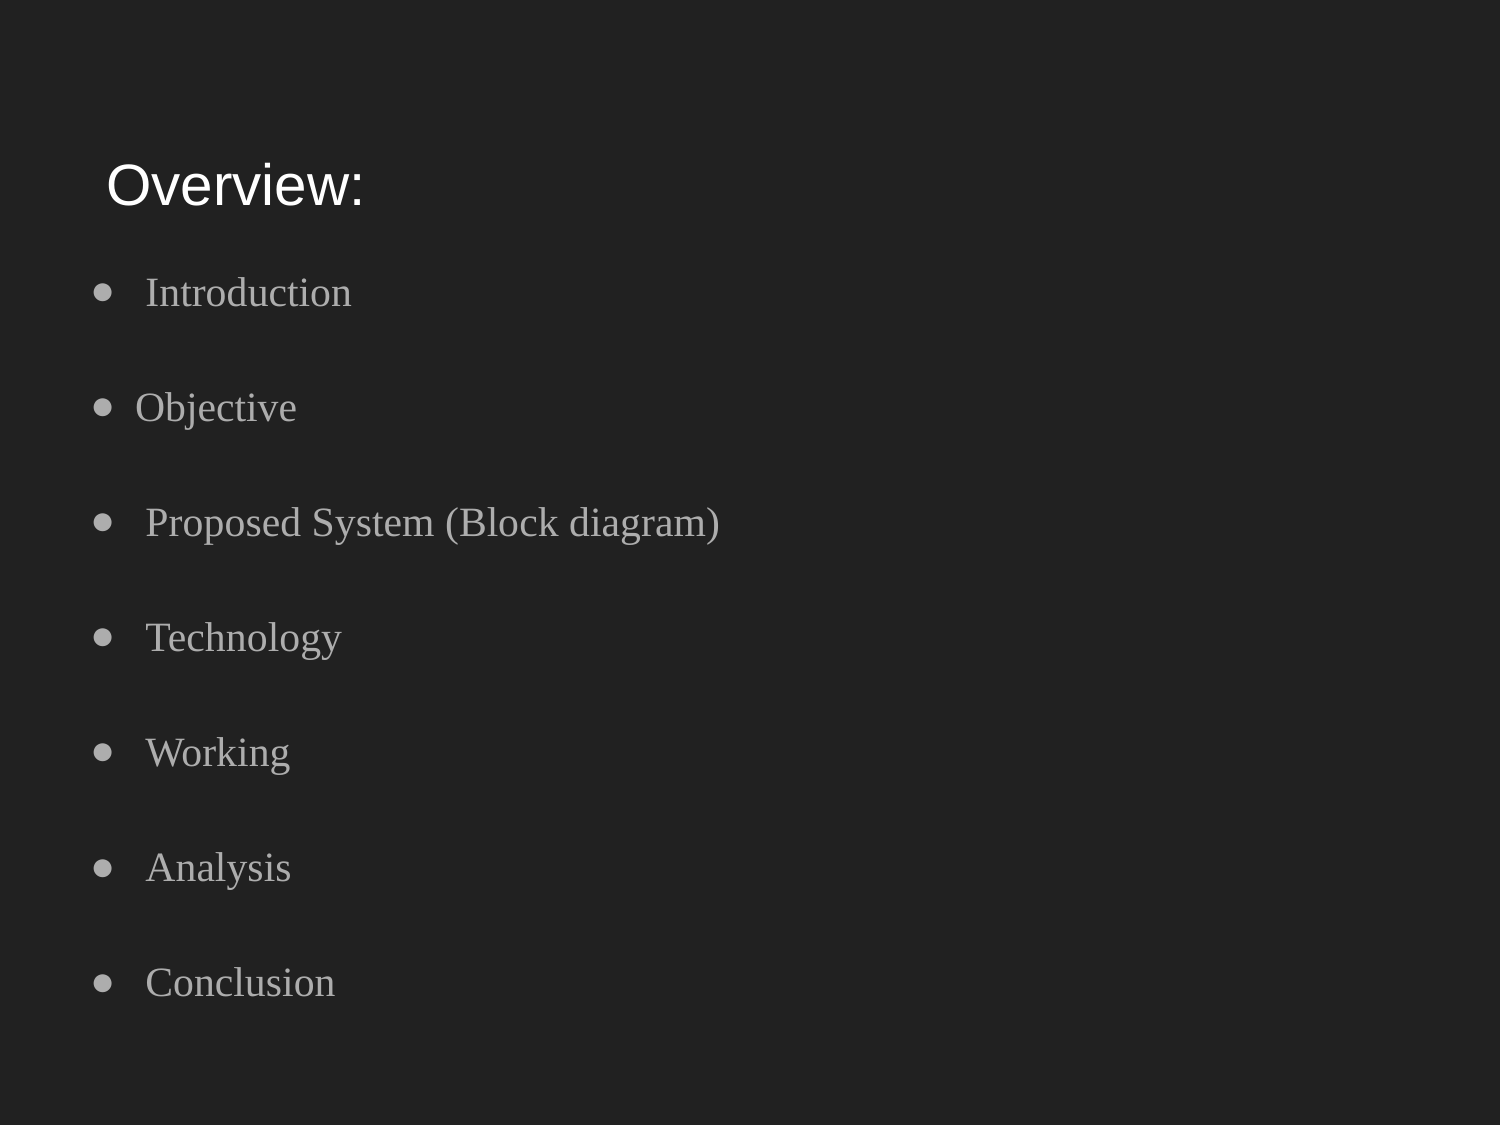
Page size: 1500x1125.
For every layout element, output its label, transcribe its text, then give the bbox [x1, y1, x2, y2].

title Overview: [75, 37, 1300, 225]
list Introduction Objective Proposed System (Block diagram) Technology Working Analysis Conclusion [75, 262, 1300, 1062]
